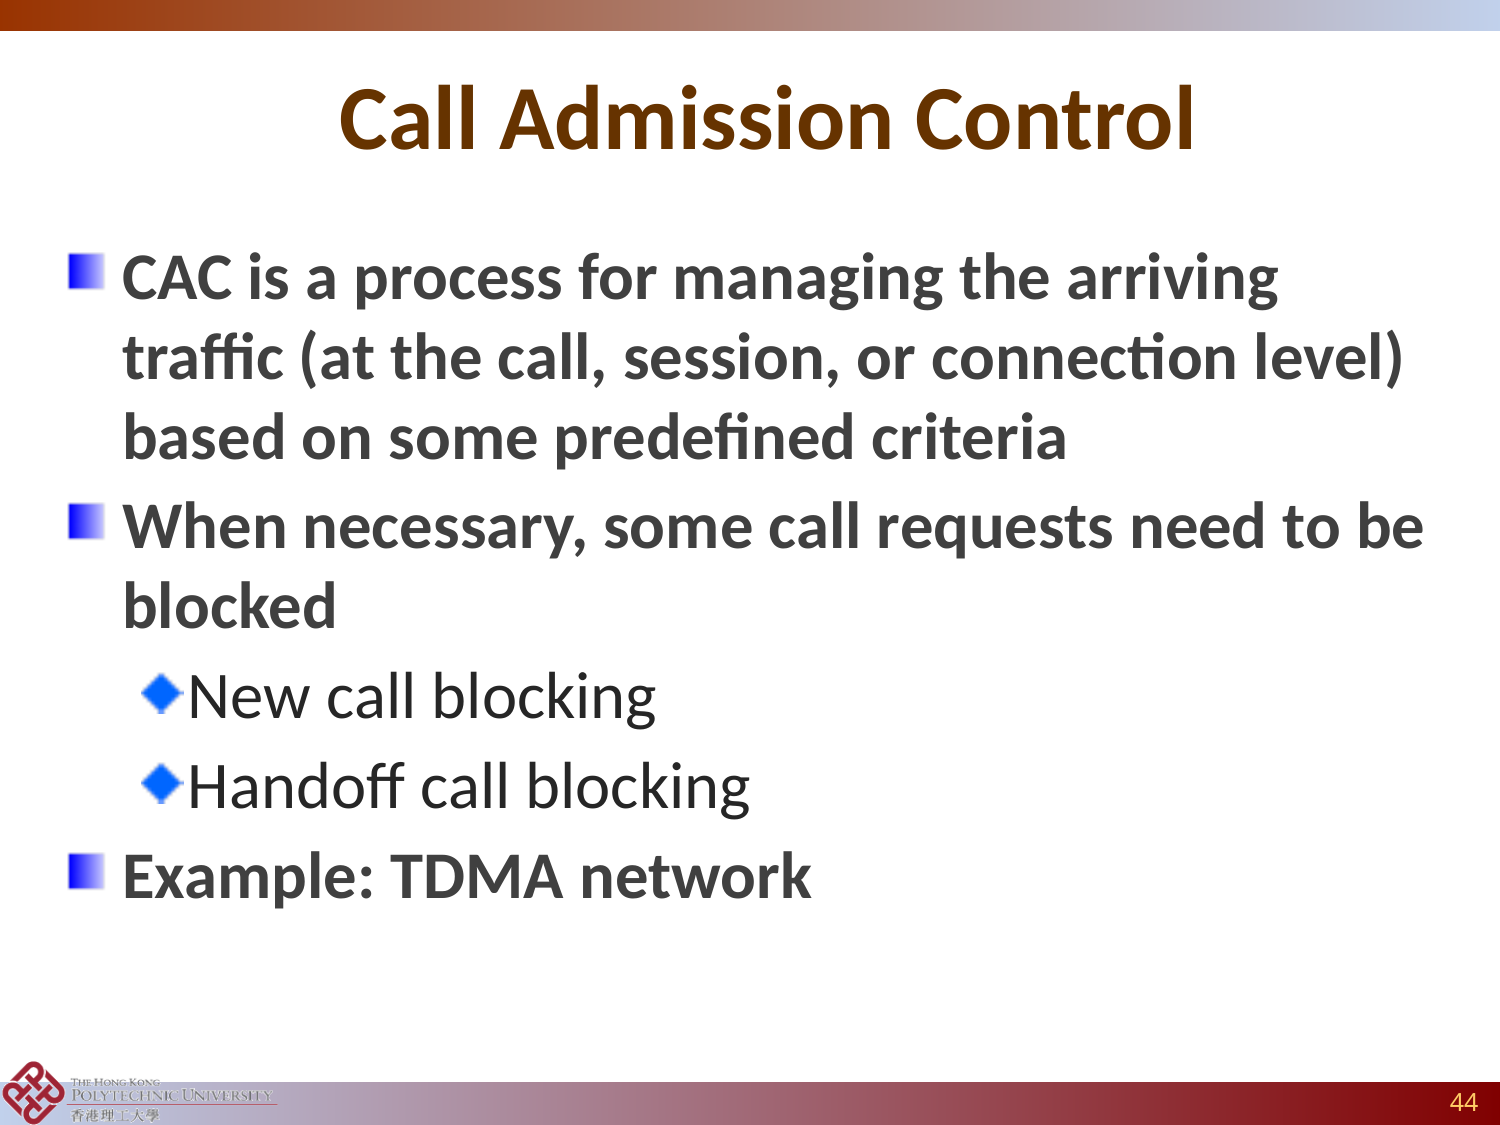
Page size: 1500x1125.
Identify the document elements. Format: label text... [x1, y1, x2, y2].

picture [66, 851, 109, 894]
picture [66, 501, 109, 544]
picture [66, 251, 109, 294]
picture [141, 761, 184, 804]
picture [0, 1061, 278, 1125]
picture [141, 671, 184, 714]
list CAC is a process for managing the arriving traffic (at the call, session, or connection level) based on some predefined criteria When necessary, some call requests need to be blocked New call blocking Handoff call blocking Example: TDMA network [51, 224, 1463, 1025]
title Call Admission Control [37, 50, 1500, 213]
